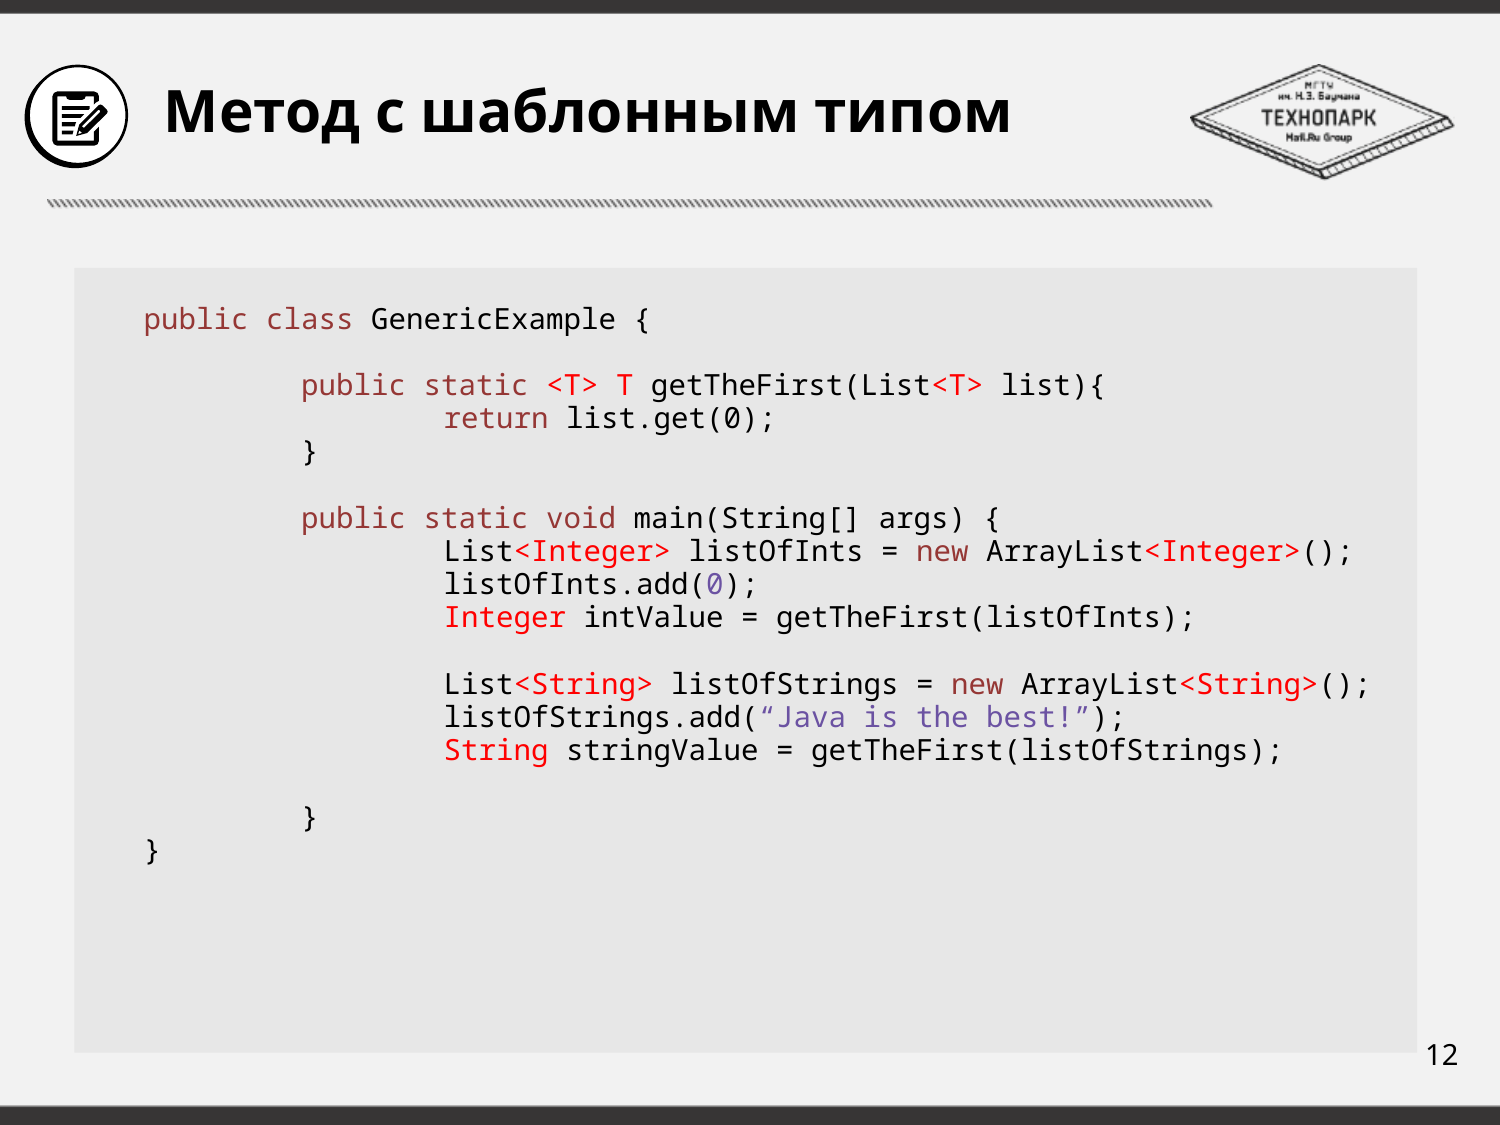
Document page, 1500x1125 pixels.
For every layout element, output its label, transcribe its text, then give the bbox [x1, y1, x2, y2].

slide_number 12 [1136, 1025, 1474, 1086]
title Метод с шаблонным типом [149, 42, 1182, 185]
text_box public class GenericExample { public static <T> T getTheFirst(List<T> list){ return list.get(0); } public static void main(String[] args) { List<Integer> listOfInts = new ArrayList<Integer>(); listOfInts.add(0); Integer intValue = getTheFirst(listOfInts); List<String> listOfStrings = new ArrayList<String>(); listOfStrings.add(“Java is the best!”); String stringValue = getTheFirst(listOfStrings); } } [128, 295, 1500, 875]
picture [0, 0, 1500, 1125]
